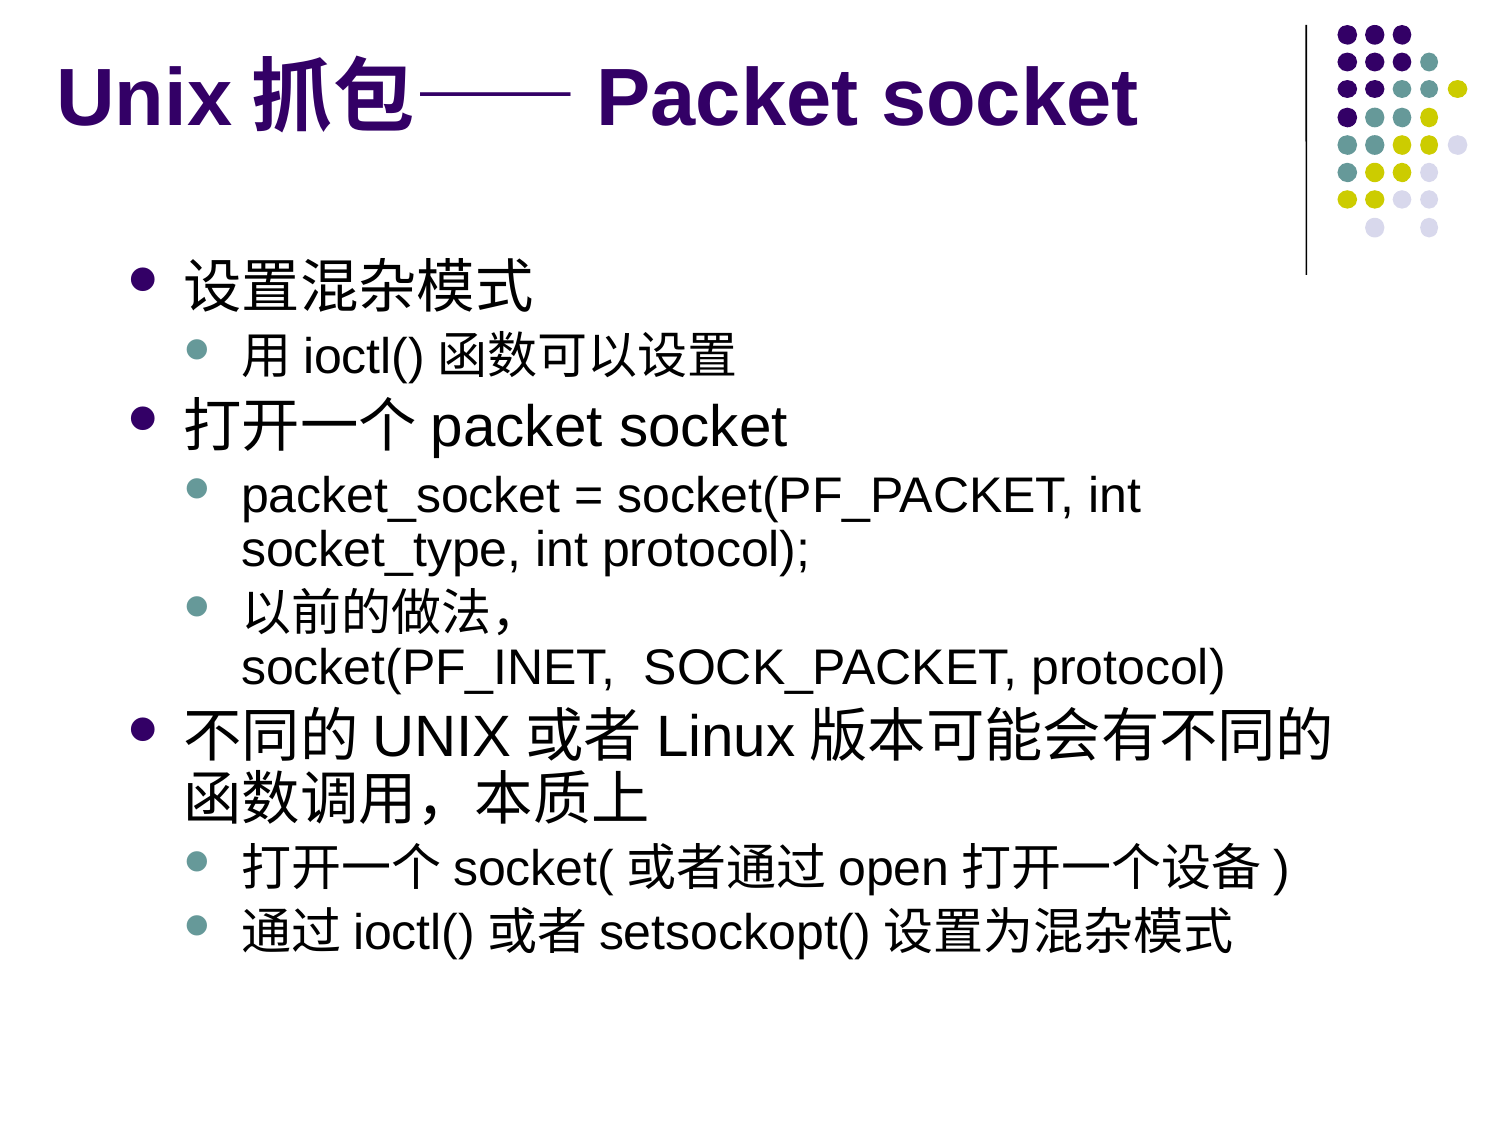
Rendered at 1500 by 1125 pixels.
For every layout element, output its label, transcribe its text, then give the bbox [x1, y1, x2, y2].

list 设置混杂模式 用ioctl()函数可以设置 打开一个packet socket packet_socket = socket(PF_PACKET, int socket_type, int protocol); 以前的做法， socket(PF_INET, SOCK_PACKET, protocol) 不同的UNIX或者Linux版本可能会有不同的函数调用，本质上 打开一个socket(或者通过open打开一个设备) 通过ioctl()或者setsockopt()设置为混杂模式 [112, 249, 1388, 925]
title Unix抓包——Packet socket [41, 0, 1317, 149]
